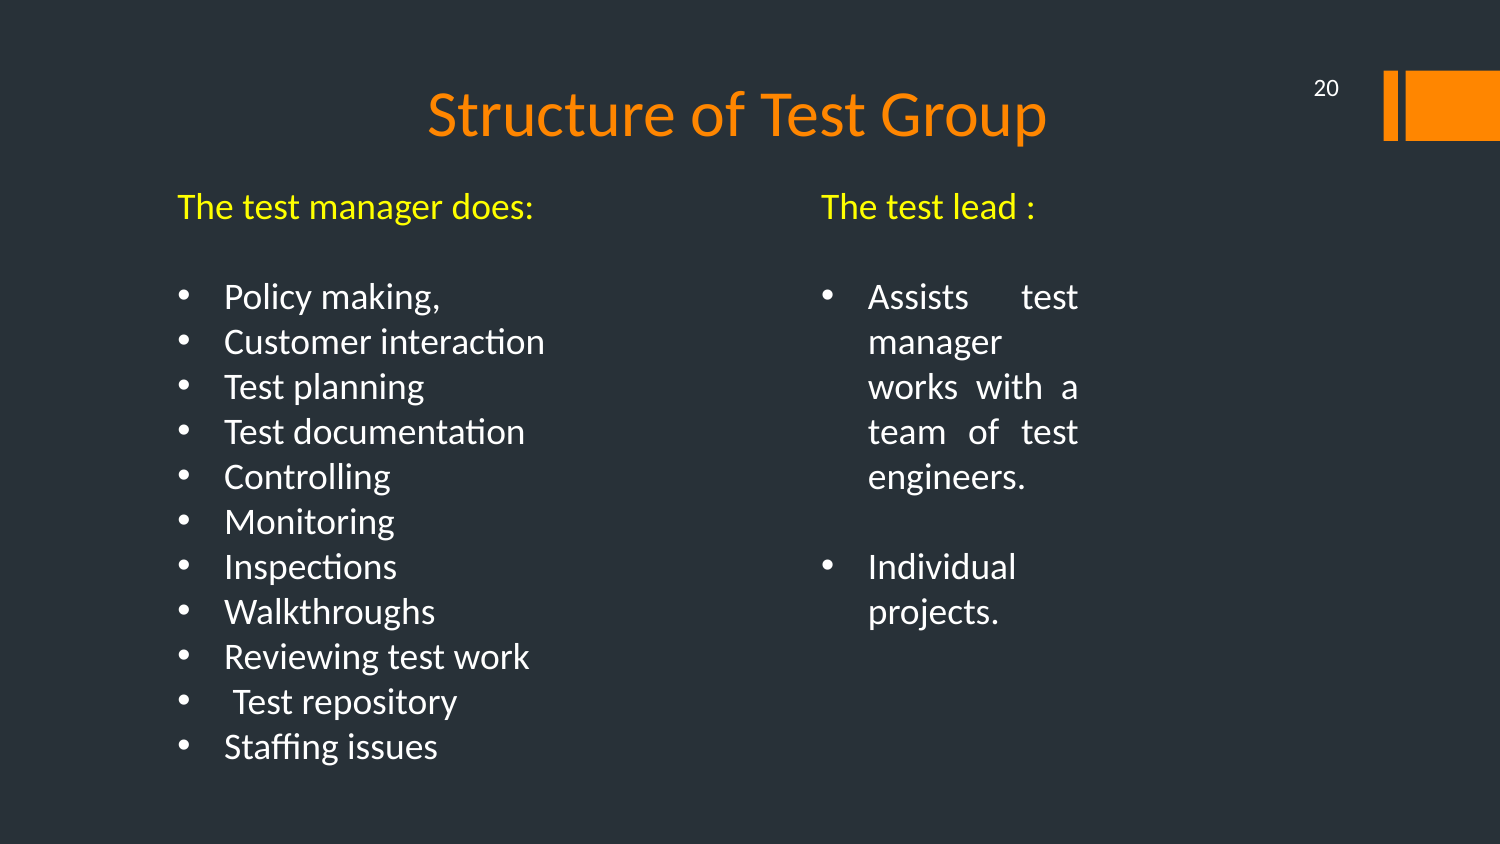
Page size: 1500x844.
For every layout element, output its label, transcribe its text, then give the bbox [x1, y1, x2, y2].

text_box The test lead : Assists test manager works with a team of test engineers. Individual projects. [806, 174, 1094, 640]
slide_number 20 [1199, 67, 1355, 105]
text_box The test manager does: Policy making, Customer interaction Test planning Test documentation Controlling Monitoring Inspections Walkthroughs Reviewing test work Test repository Staffing issues [162, 174, 588, 775]
title Structure of Test Group [412, 15, 1200, 157]
